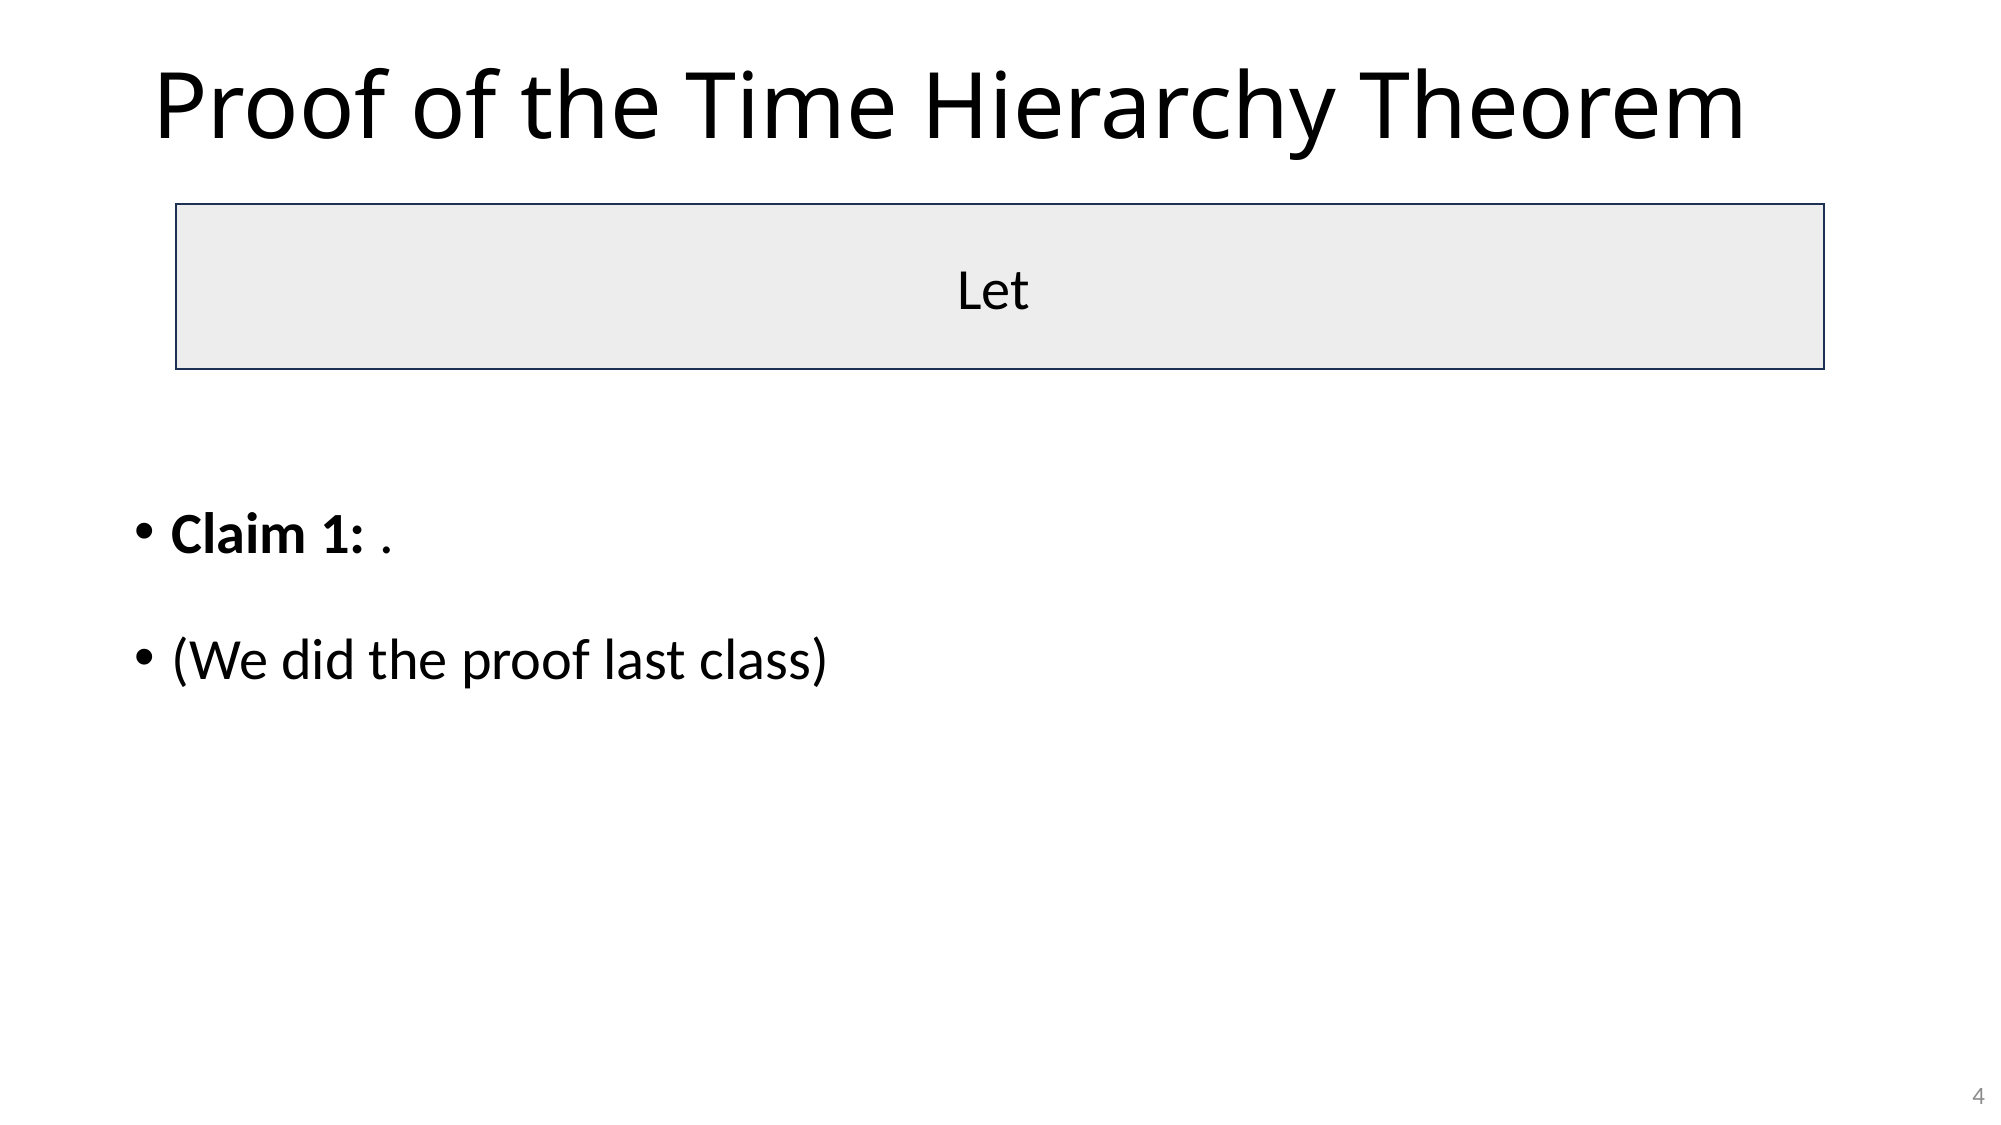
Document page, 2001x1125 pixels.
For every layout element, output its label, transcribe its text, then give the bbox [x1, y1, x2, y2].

title Proof of the Time Hierarchy Theorem [137, 0, 1863, 218]
slide_number 4 [1550, 1064, 2000, 1125]
